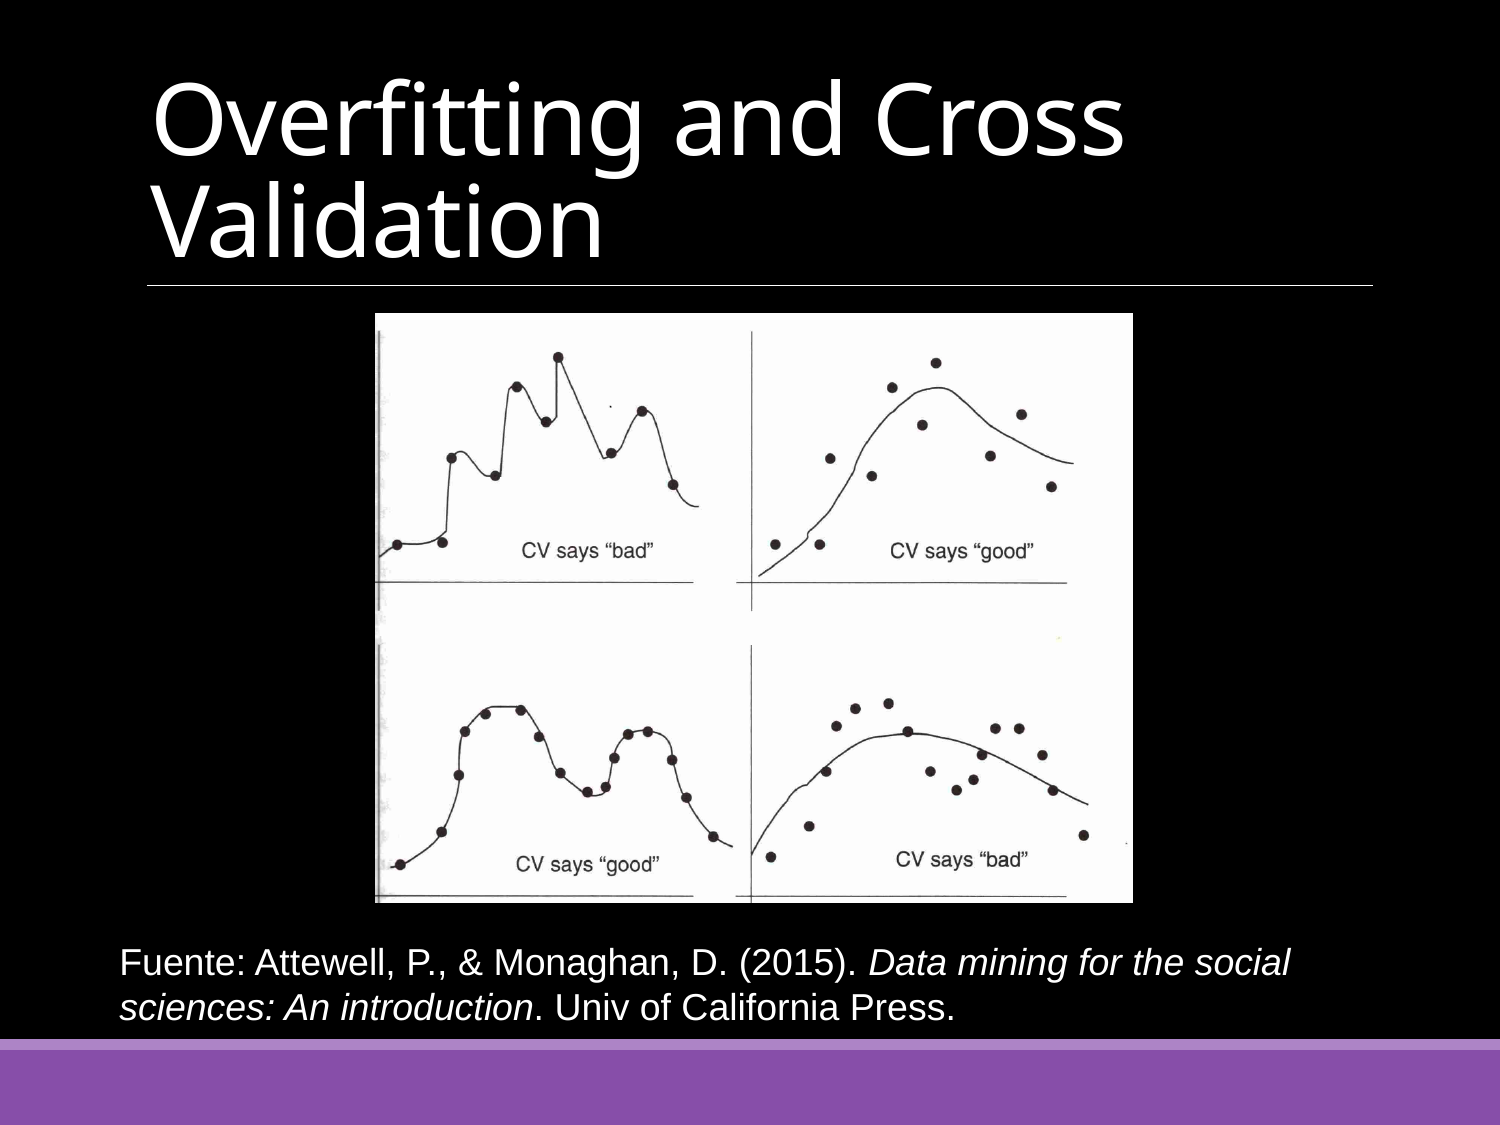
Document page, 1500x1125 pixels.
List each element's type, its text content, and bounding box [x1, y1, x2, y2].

picture [374, 312, 1133, 903]
title Overfitting and Cross Validation [135, 47, 1373, 285]
text_box Fuente: Attewell, P., & Monaghan, D. (2015). Data mining for the social sciences: An introduction. Univ of California Press. [104, 930, 1403, 1036]
